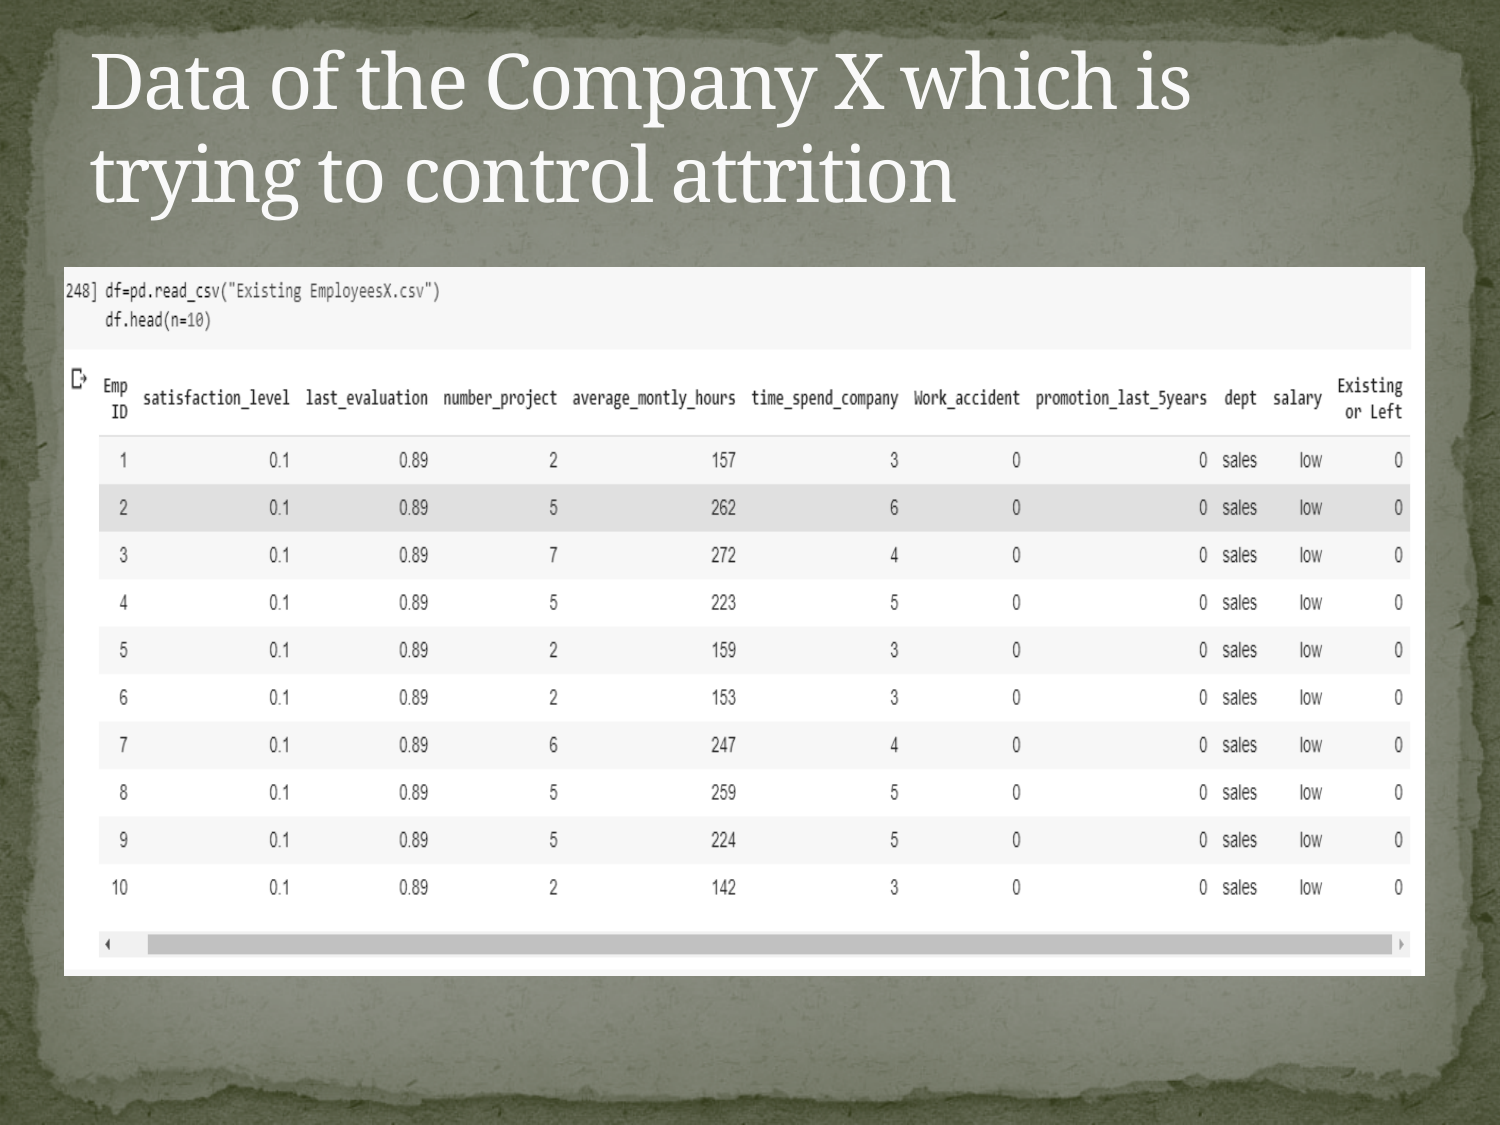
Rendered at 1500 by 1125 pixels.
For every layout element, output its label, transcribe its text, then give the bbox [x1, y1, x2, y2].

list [67, 270, 1424, 974]
title Data of the Company X which is trying to control attrition [74, 24, 1425, 225]
